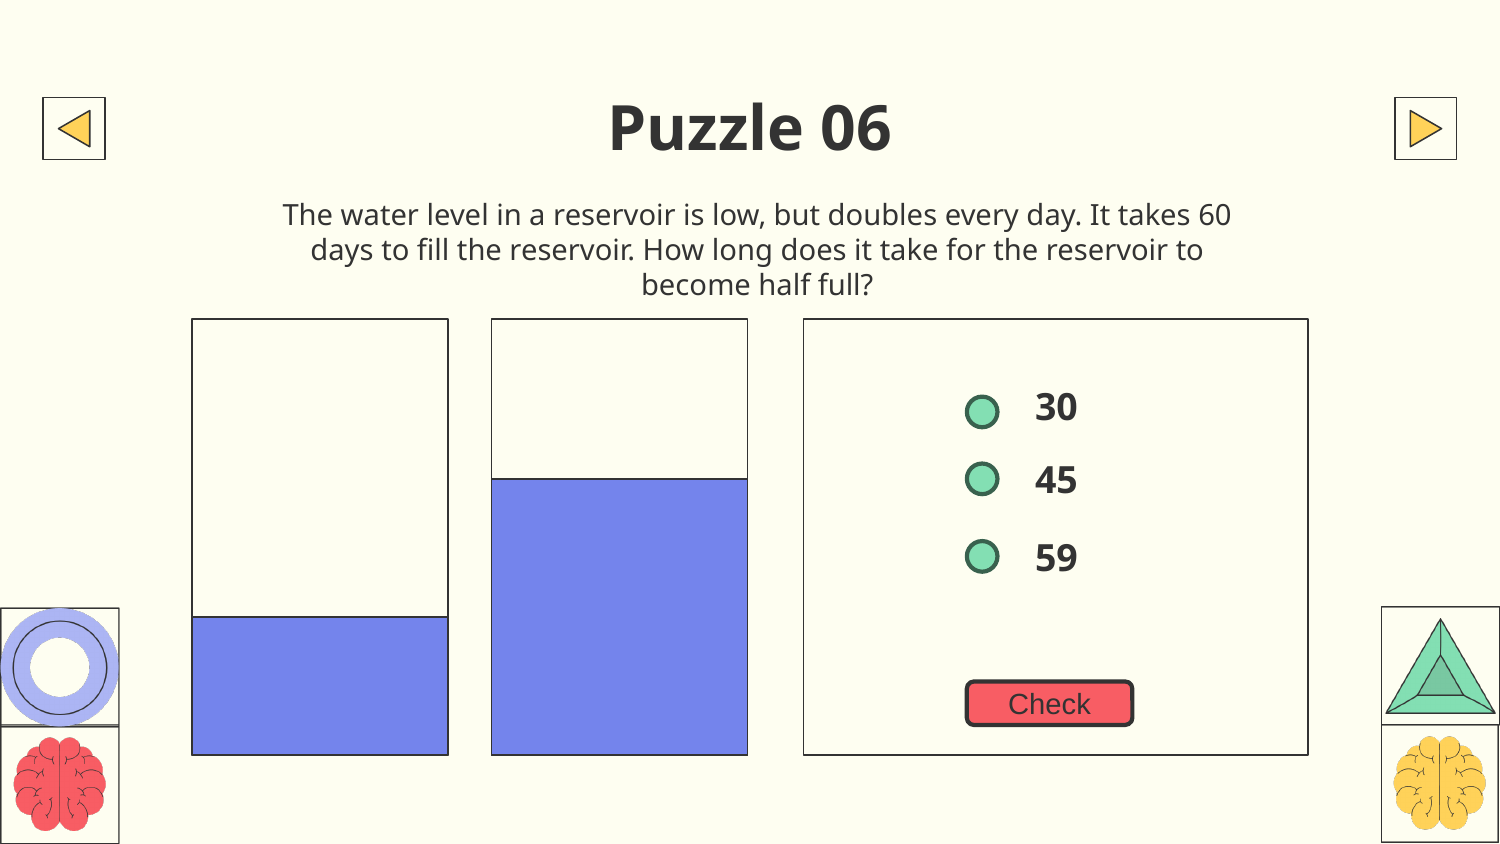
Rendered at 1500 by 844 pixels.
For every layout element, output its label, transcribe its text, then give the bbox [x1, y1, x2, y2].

text_box [1394, 97, 1457, 160]
text_box [191, 318, 449, 605]
picture [0, 606, 1500, 844]
text_box [964, 394, 1000, 430]
text_box [491, 318, 748, 479]
text_box 45 [1009, 441, 1103, 516]
title Puzzle 06 [118, 72, 1382, 167]
text_box [964, 461, 1000, 497]
text_box [964, 538, 1000, 574]
text_box [803, 318, 1308, 605]
text_box [491, 479, 748, 605]
text_box 59 [1009, 518, 1103, 594]
text_box [58, 110, 90, 147]
text_box 30 [1009, 367, 1103, 441]
text_box The water level in a reservoir is low, but doubles every day. It takes 60 days to fill the reservoir. How long does it take for the reservoir to become half full? [241, 181, 1259, 276]
text_box [1410, 110, 1442, 147]
text_box [43, 97, 106, 160]
